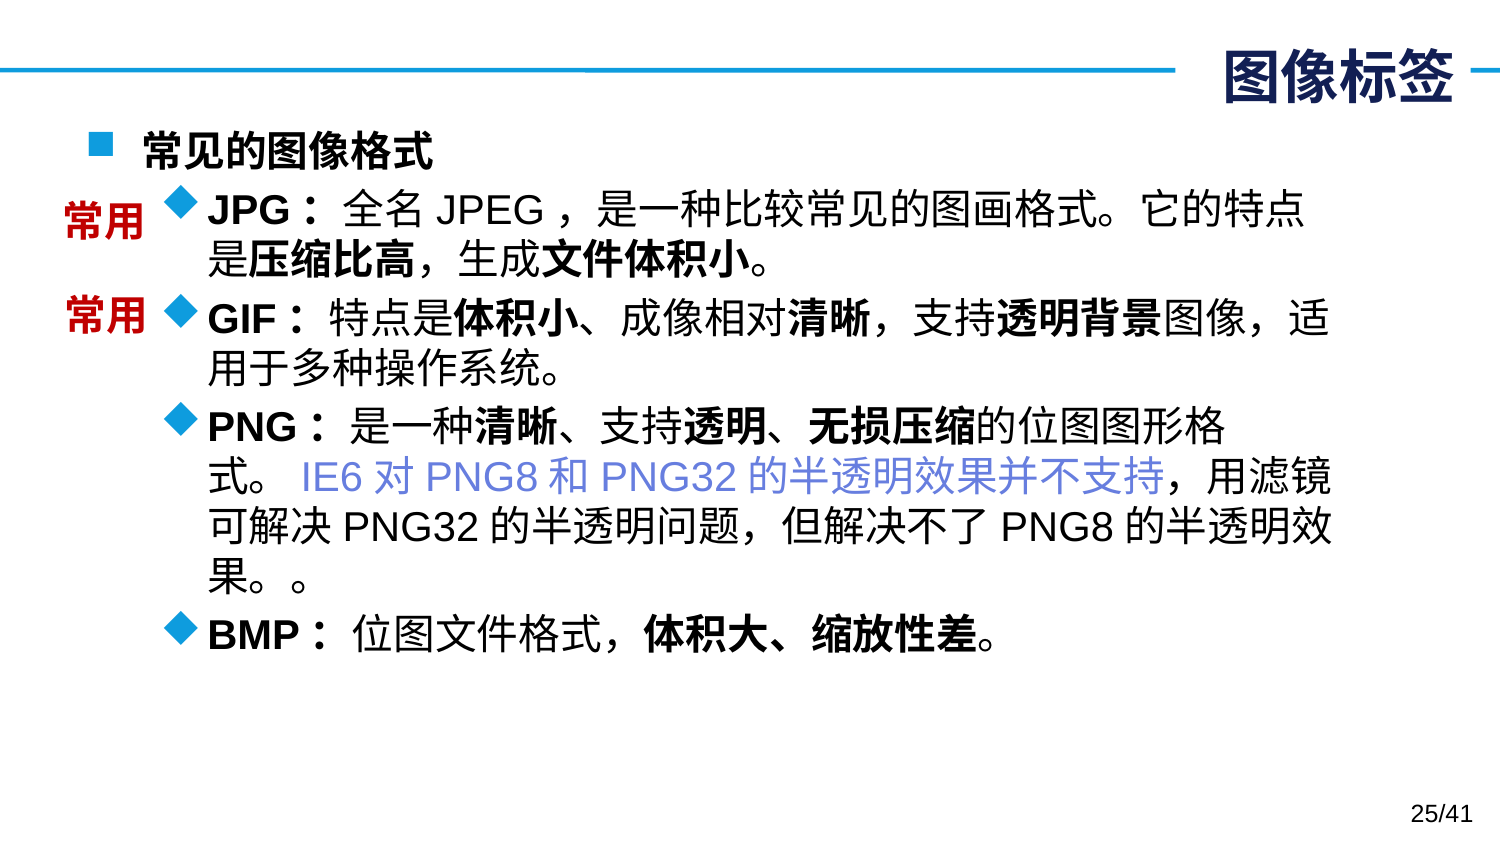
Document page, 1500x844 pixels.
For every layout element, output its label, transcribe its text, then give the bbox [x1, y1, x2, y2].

title 图像标签 [1175, 32, 1471, 118]
slide_number /41 [1138, 790, 1489, 835]
text_box 常用 [49, 281, 164, 347]
text_box 常用 [47, 187, 162, 253]
list 常见的图像格式 JPG：全名JPEG，是一种比较常见的图画格式。它的特点是压缩比高，生成文件体积小。 GIF：特点是体积小、成像相对清晰，支持透明背景图像，适用于多种操作系统。 PNG：是一种清晰、支持透明、无损压缩的位图图形格式。IE6对PNG8和PNG32的半透明效果并不支持，用滤镜可解决PNG32的半透明问题，但解决不了PNG8的半透明效果。。 BMP：位图文件格式，体积大、缩放性差。 [70, 117, 1360, 668]
